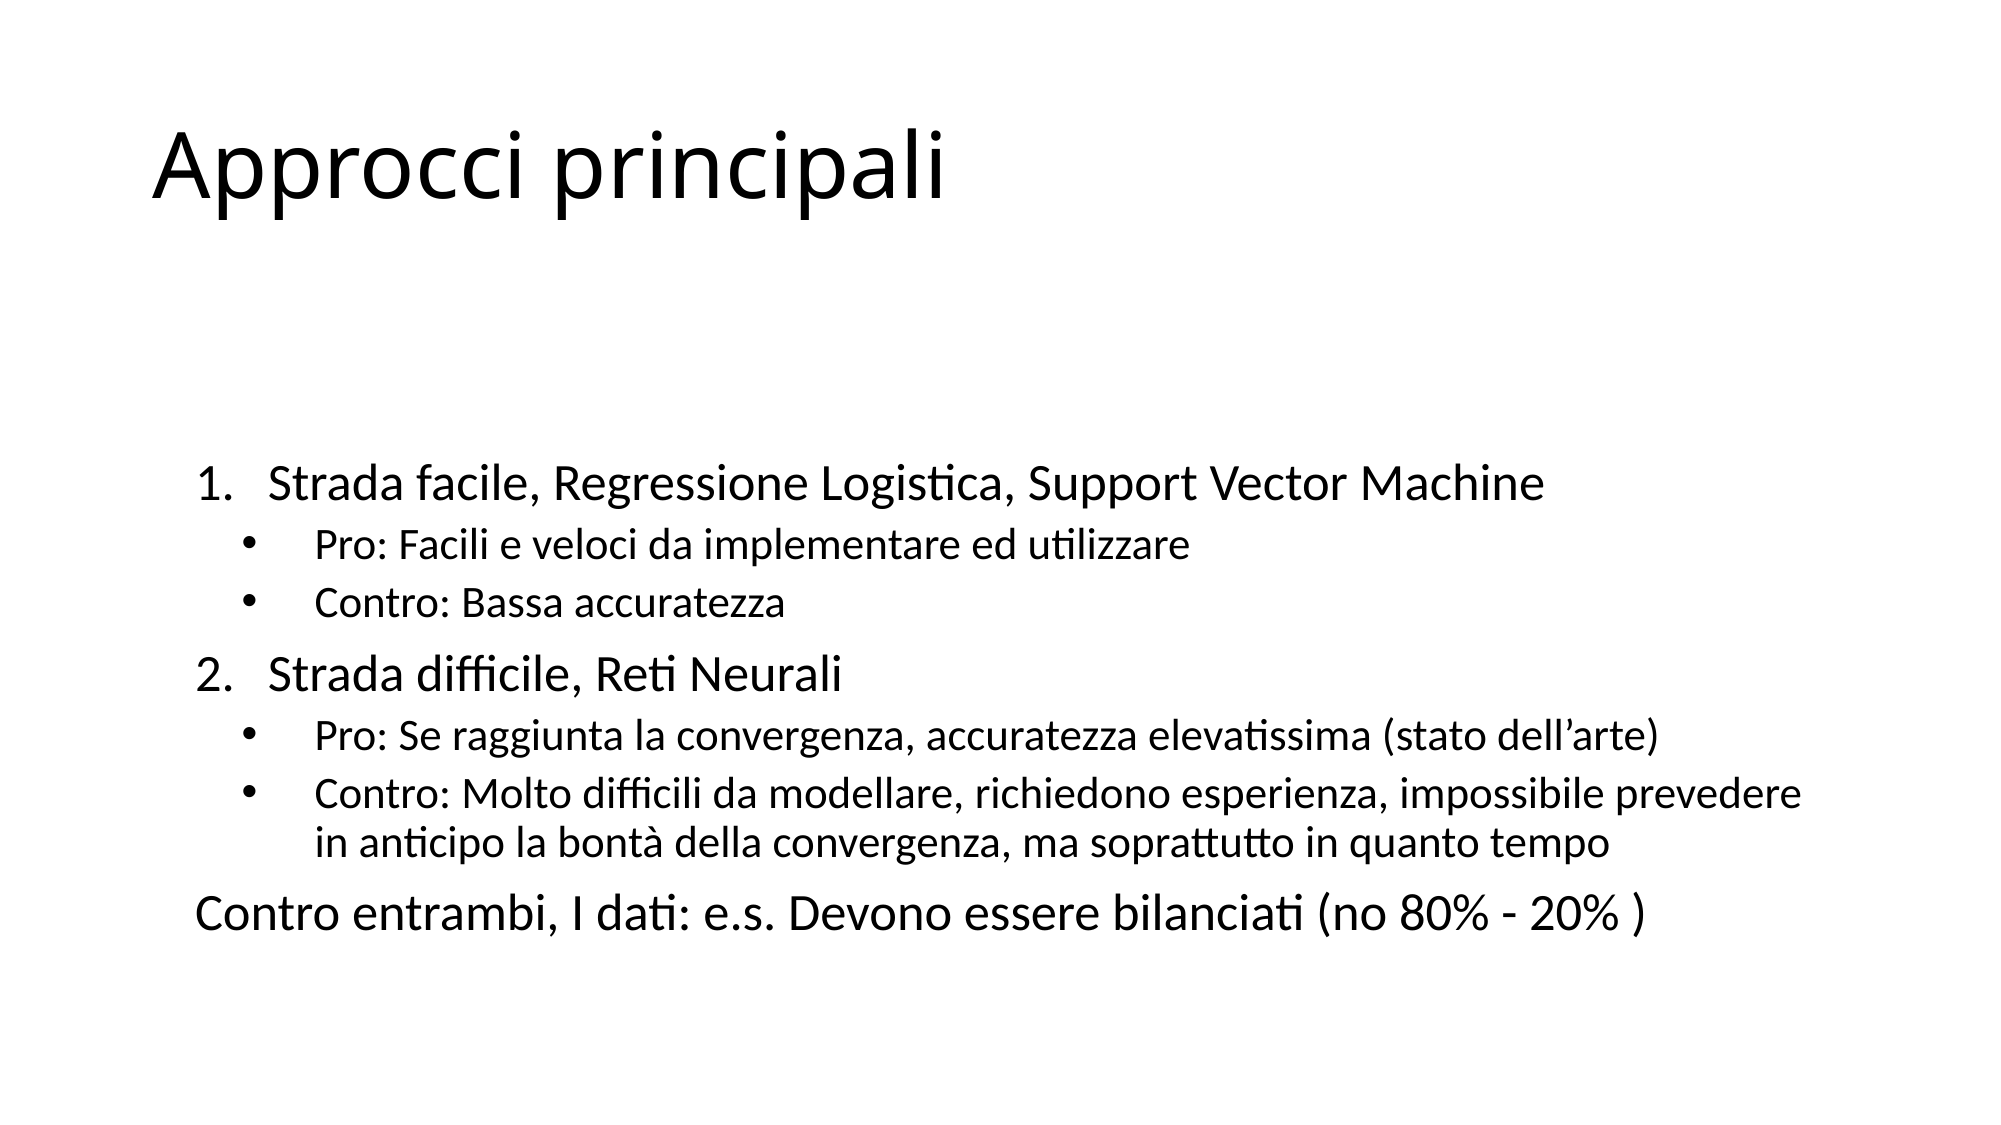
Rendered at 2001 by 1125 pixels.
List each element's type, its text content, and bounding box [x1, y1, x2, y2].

title Approcci principali [137, 59, 1863, 278]
list Strada facile, Regressione Logistica, Support Vector Machine Pro: Facili e veloci da implementare ed utilizzare Contro: Bassa accuratezza Strada difficile, Reti Neurali Pro: Se raggiunta la convergenza, accuratezza elevatissima (stato dell’arte) Contro: Molto difficili da modellare, richiedono esperienza, impossibile prevedere in anticipo la bontà della convergenza, ma soprattutto in quanto tempo Contro entrambi, I dati: e.s. Devono essere bilanciati (no 80% - 20% ) [180, 447, 1830, 961]
